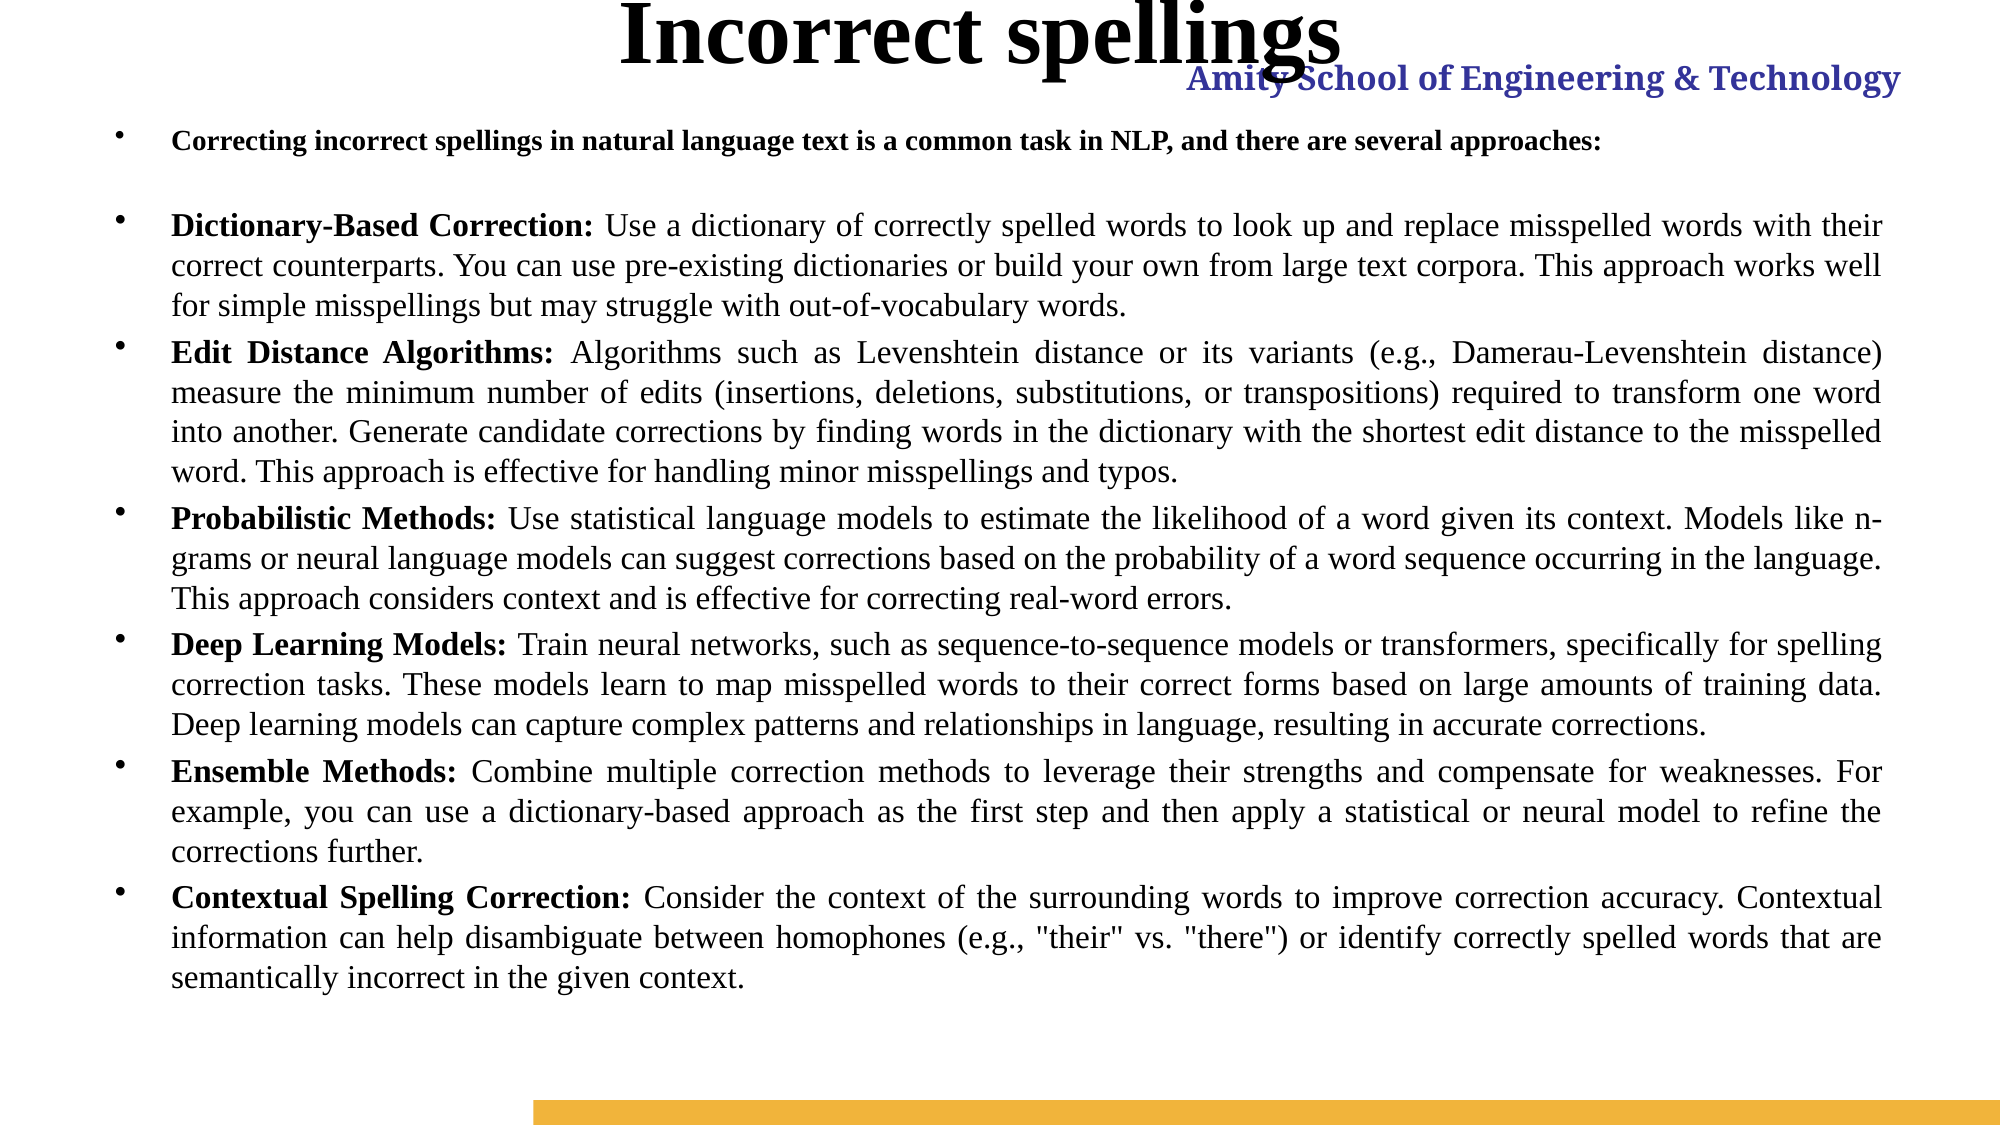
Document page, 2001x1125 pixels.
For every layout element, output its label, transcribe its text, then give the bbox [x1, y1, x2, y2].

title Incorrect spellings [81, 0, 1882, 70]
list Correcting incorrect spellings in natural language text is a common task in NLP, and there are several approaches: Dictionary-Based Correction: Use a dictionary of correctly spelled words to look up and replace misspelled words with their correct counterparts. You can use pre-existing dictionaries or build your own from large text corpora. This approach works well for simple misspellings but may struggle with out-of-vocabulary words. Edit Distance Algorithms: Algorithms such as Levenshtein distance or its variants (e.g., Damerau-Levenshtein distance) measure the minimum number of edits (insertions, deletions, substitutions, or transpositions) required to transform one word into another. Generate candidate corrections by finding words in the dictionary with the shortest edit distance to the misspelled word. This approach is effective for handling minor misspellings and typos. Probabilistic Methods: Use statistical language models to estimate the likelihood of a word given its context. Models like n-grams or neural language models can suggest corrections based on the probability of a word sequence occurring in the language. This approach considers context and is effective for correcting real-word errors. Deep Learning Models: Train neural networks, such as sequence-to-sequence models or transformers, specifically for spelling correction tasks. These models learn to map misspelled words to their correct forms based on large amounts of training data. Deep learning models can capture complex patterns and relationships in language, resulting in accurate corrections. Ensemble Methods: Combine multiple correction methods to leverage their strengths and compensate for weaknesses. For example, you can use a dictionary-based approach as the first step and then apply a statistical or neural model to refine the corrections further. Contextual Spelling Correction: Consider the context of the surrounding words to improve correction accuracy. Contextual information can help disambiguate between homophones (e.g., "their" vs. "there") or identify correctly spelled words that are semantically incorrect in the given context. [99, 113, 1900, 1091]
